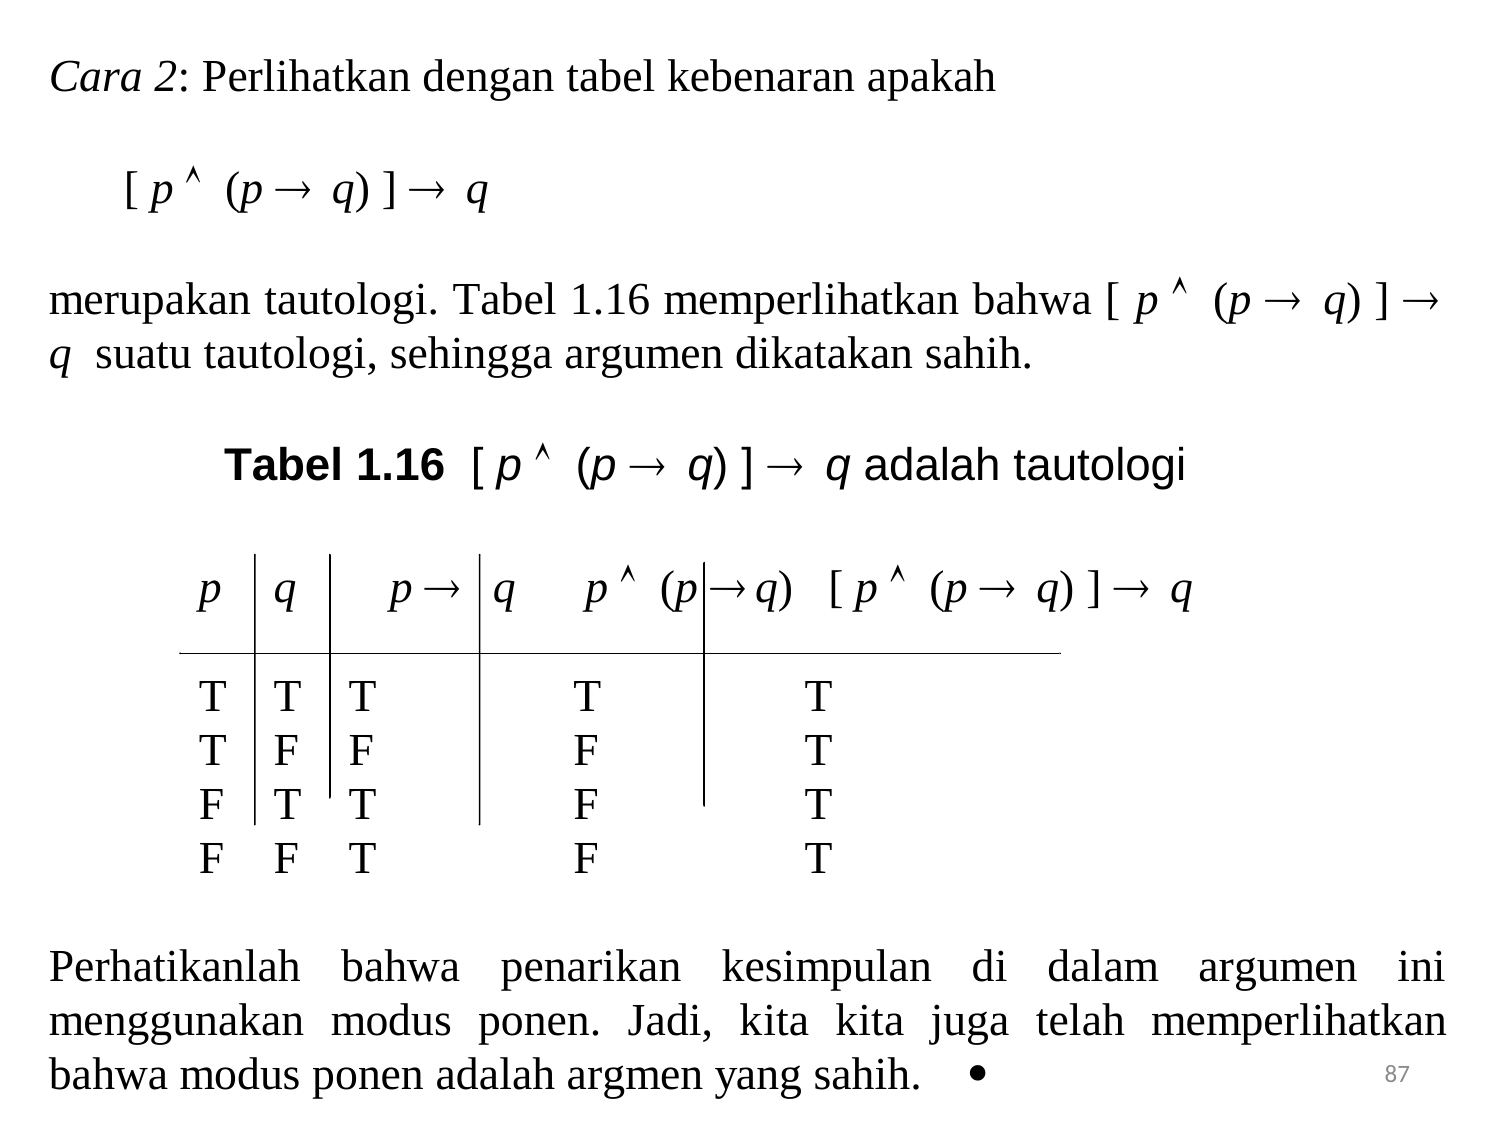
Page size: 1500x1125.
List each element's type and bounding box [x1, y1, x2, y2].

text_box [48, 48, 1449, 1125]
